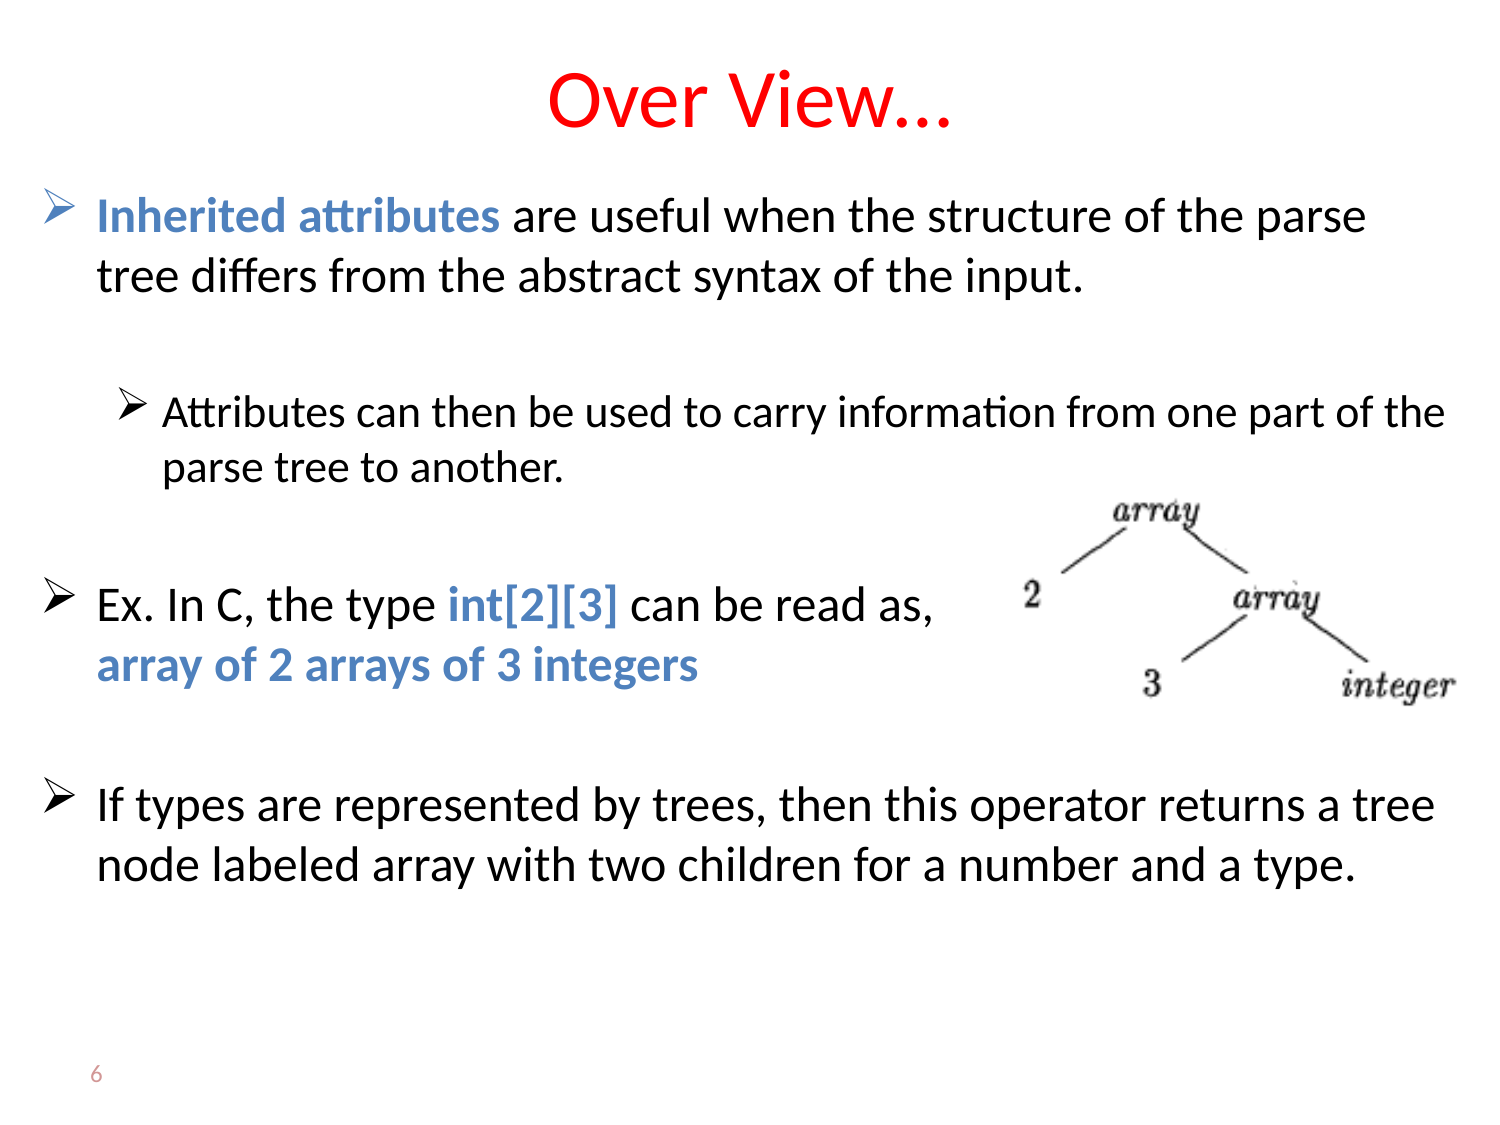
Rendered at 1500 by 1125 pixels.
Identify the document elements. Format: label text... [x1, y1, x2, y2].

slide_number 6 [75, 1042, 425, 1103]
list Inherited attributes are useful when the structure of the parse tree differs from the abstract syntax of the input. Attributes can then be used to carry information from one part of the parse tree to another. Ex. In C, the type int[2][3] can be read as, array of 2 arrays of 3 integers If types are represented by trees, then this operator returns a tree node labeled array with two children for a number and a type. [24, 174, 1475, 1038]
title Over View… [75, 37, 1425, 150]
picture [1012, 474, 1468, 738]
